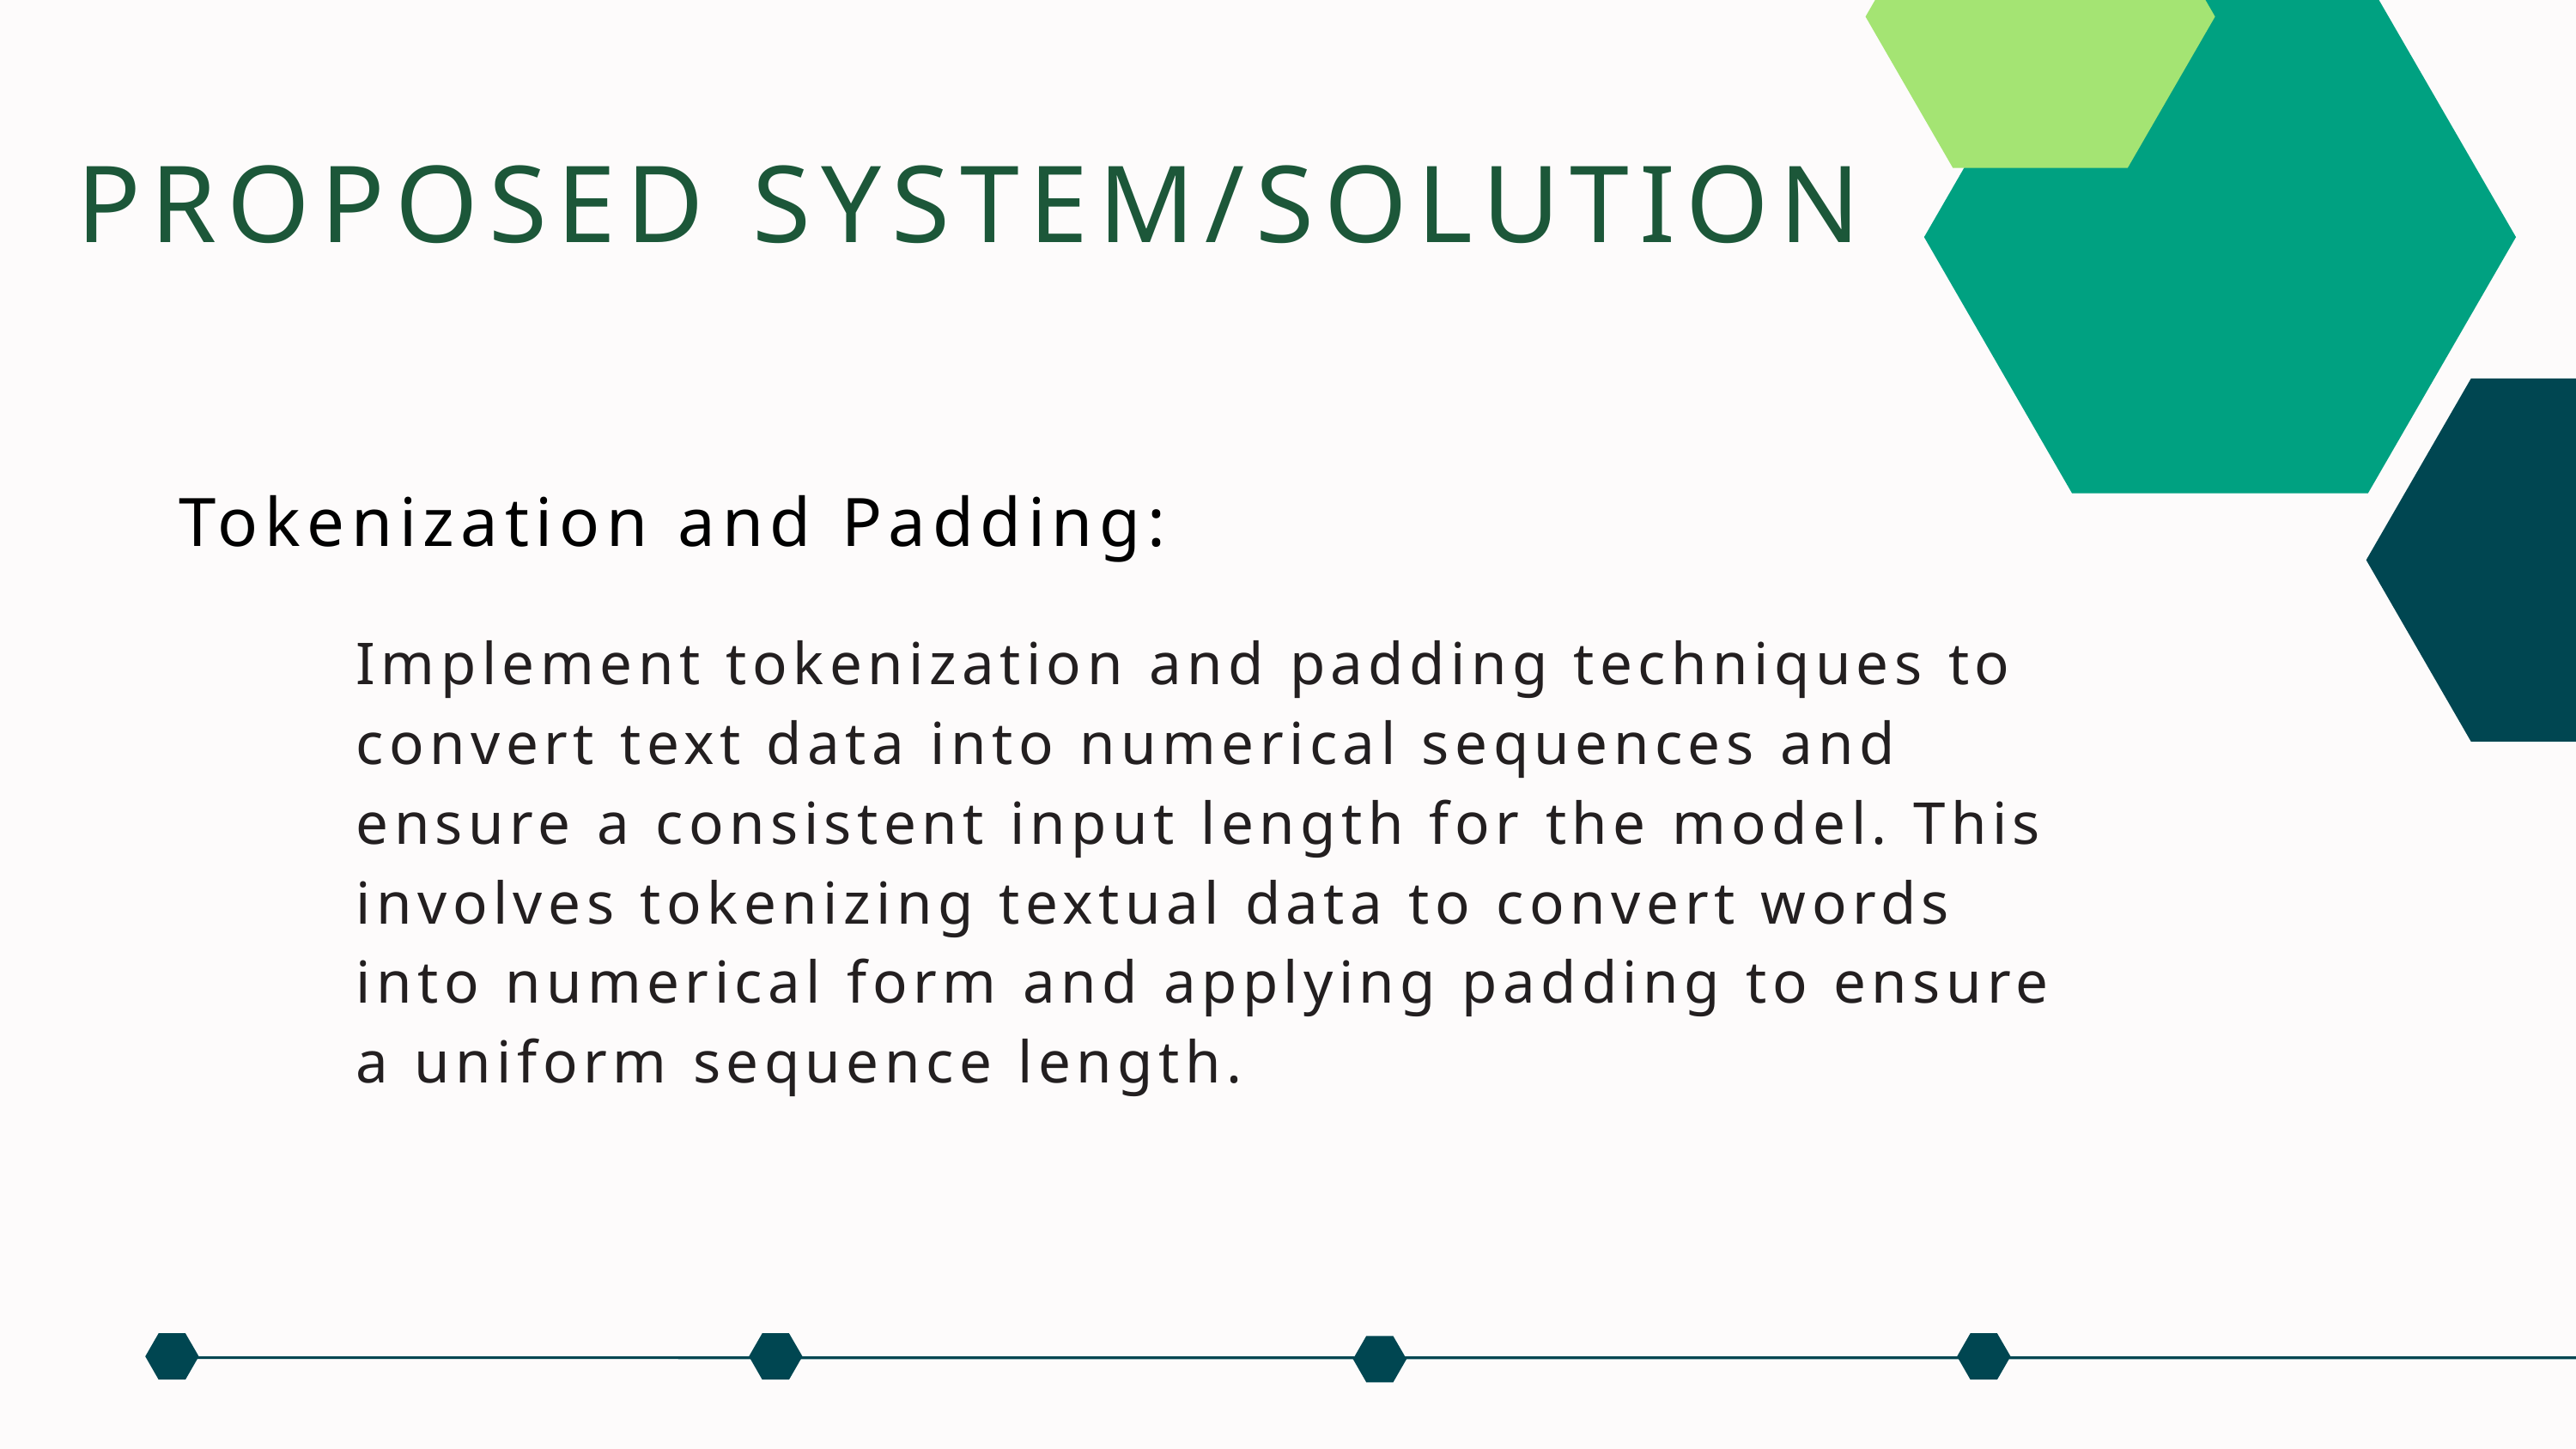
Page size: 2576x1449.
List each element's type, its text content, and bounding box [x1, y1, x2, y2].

text_box Tokenization and Padding: [179, 467, 1908, 561]
text_box PROPOSED SYSTEM/SOLUTION [76, 116, 1908, 264]
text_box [144, 1332, 199, 1380]
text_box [1956, 1332, 2011, 1380]
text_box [1923, 0, 2517, 494]
text_box Implement tokenization and padding techniques to convert text data into numerical sequences and ensure a consistent input length for the model. This involves tokenizing textual data to convert words into numerical form and applying padding to ensure a uniform sequence length. [355, 616, 2075, 1094]
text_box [2366, 378, 2576, 743]
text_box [1865, 0, 2215, 168]
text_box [748, 1332, 803, 1380]
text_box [1352, 1336, 1407, 1383]
